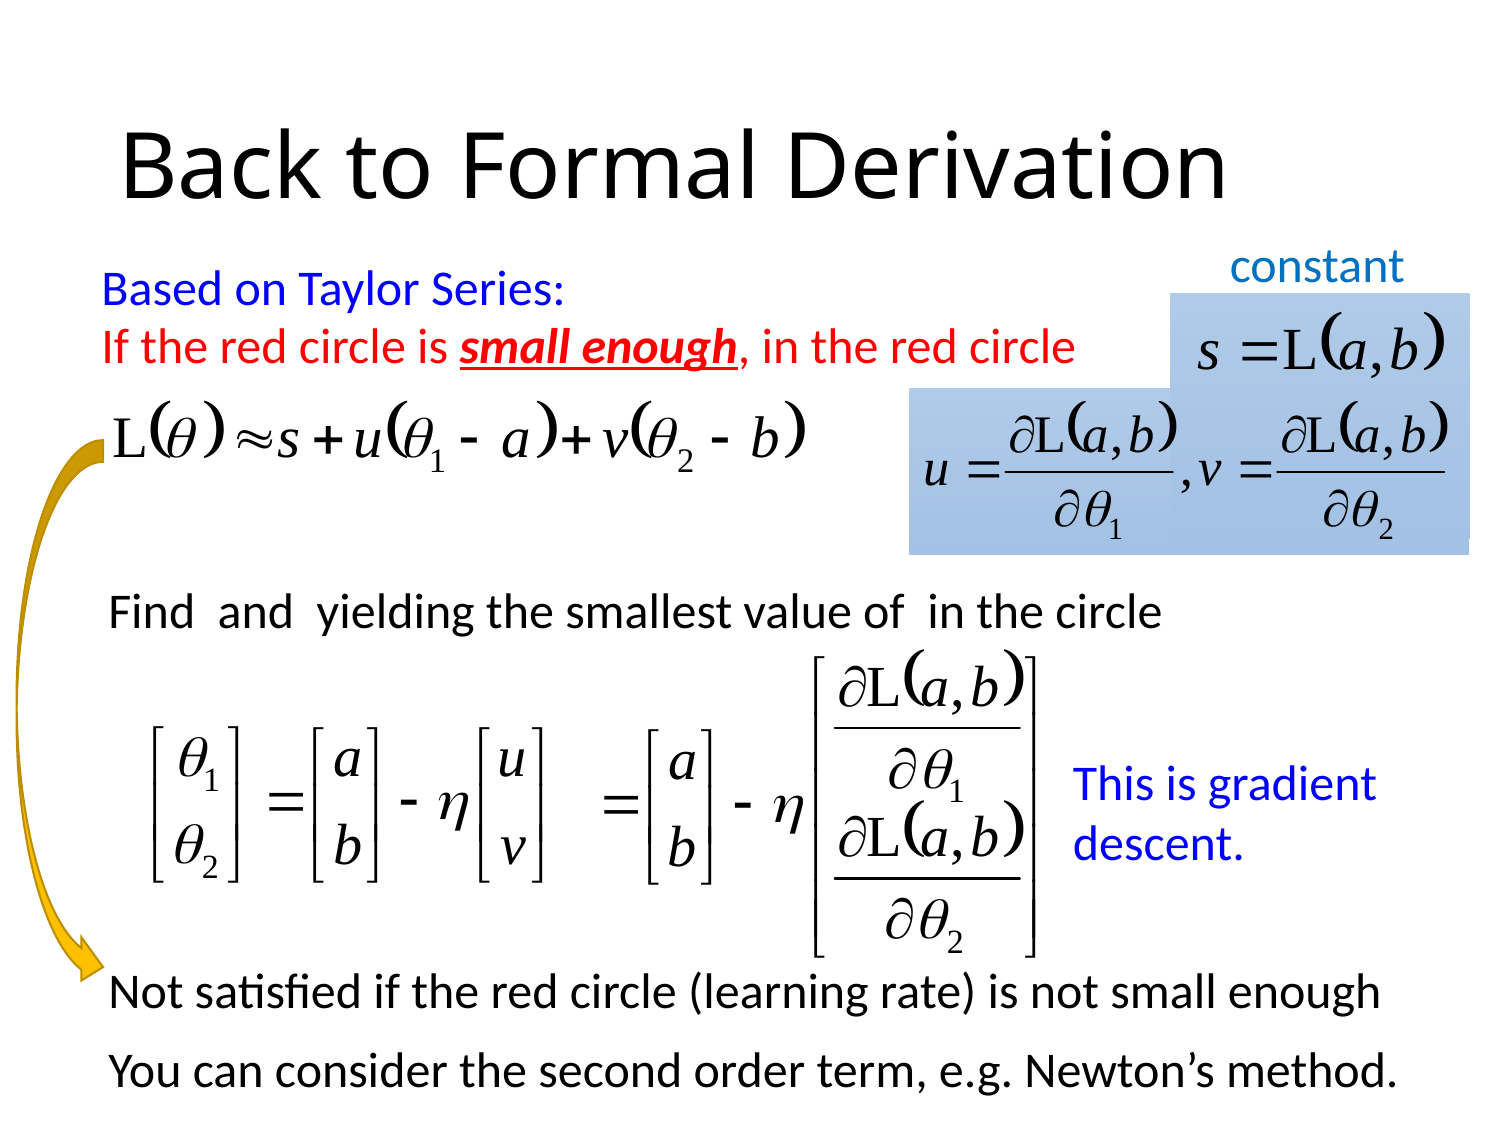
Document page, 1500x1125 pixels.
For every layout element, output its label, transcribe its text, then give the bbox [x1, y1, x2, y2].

text_box [1170, 293, 1470, 539]
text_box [916, 401, 1457, 552]
text_box You can consider the second order term, e.g. Newton’s method. [93, 1029, 1500, 1105]
text_box [15, 439, 105, 983]
title Back to Formal Derivation [103, 59, 1397, 278]
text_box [589, 642, 1056, 973]
text_box If the red circle is small enough, in the red circle [86, 306, 1171, 381]
text_box [909, 388, 1470, 555]
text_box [103, 398, 808, 482]
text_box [140, 712, 563, 898]
text_box Based on Taylor Series: [86, 247, 664, 306]
text_box Not satisfied if the red circle (learning rate) is not small enough [93, 950, 1500, 1026]
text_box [1187, 310, 1447, 395]
text_box This is gradient descent. [1058, 743, 1438, 878]
text_box constant [1212, 225, 1422, 301]
